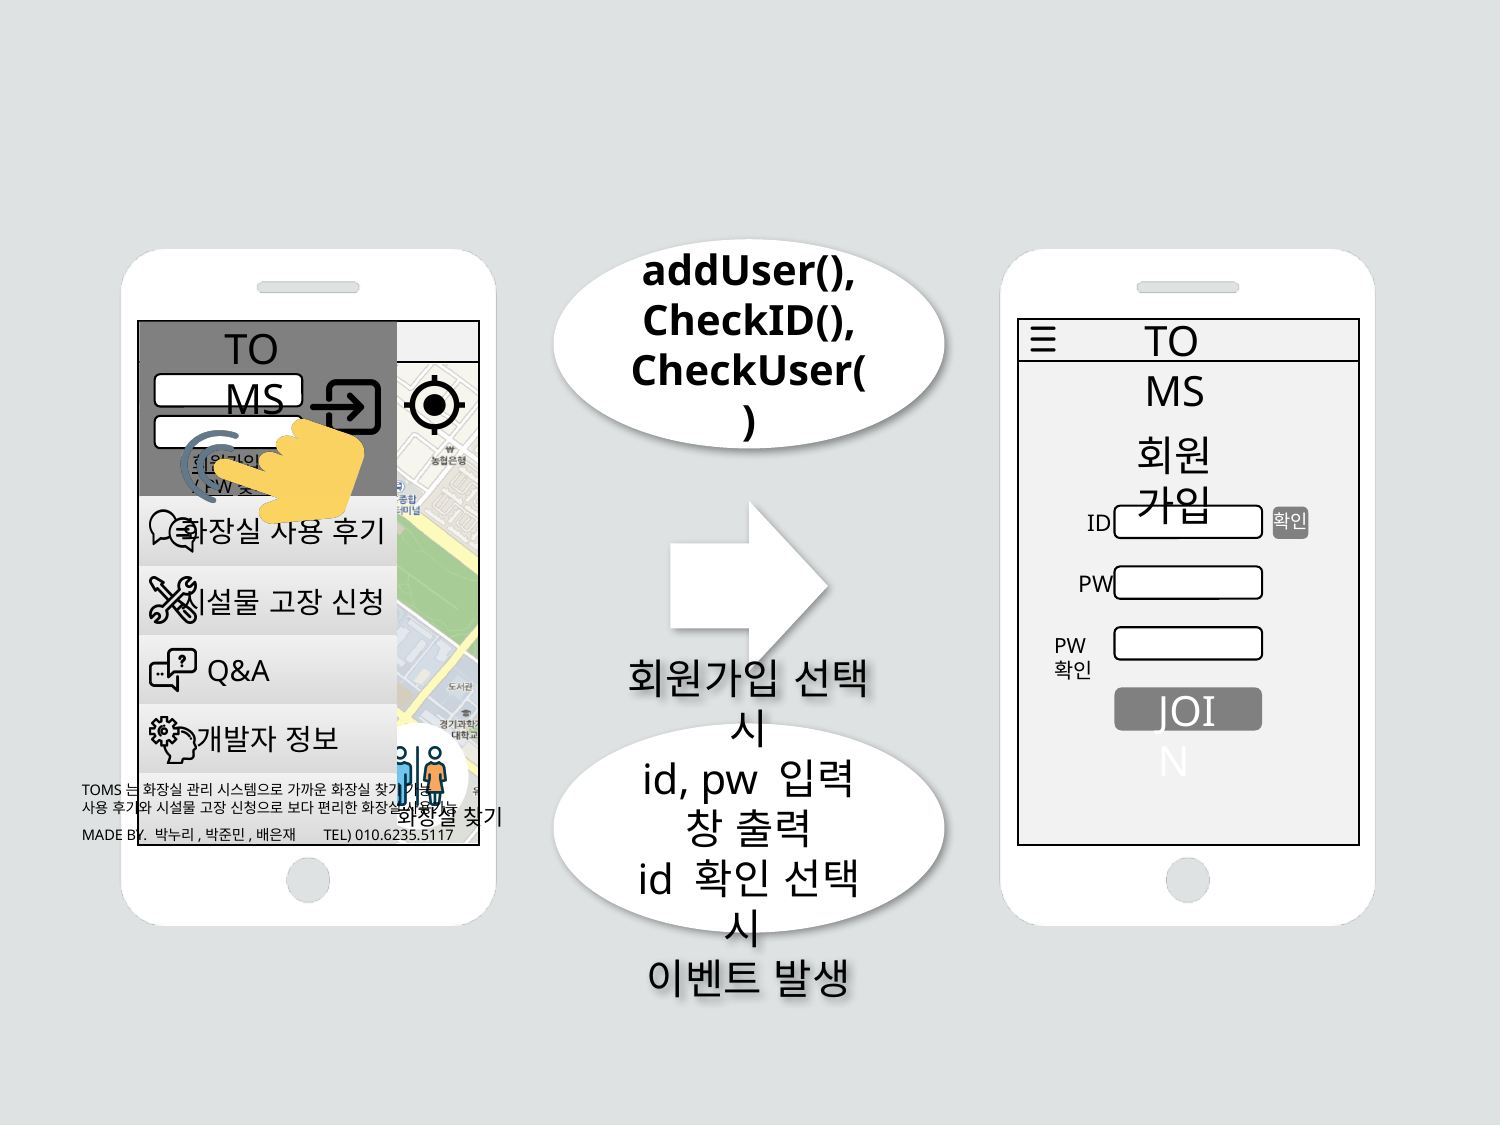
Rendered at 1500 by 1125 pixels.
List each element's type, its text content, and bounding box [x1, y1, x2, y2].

picture [197, 379, 343, 552]
text_box addUser(), CheckID(), CheckUser() [632, 238, 865, 450]
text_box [865, 249, 1500, 926]
text_box 회원가입 선택 시 id, pw 입력 창 출력 id 확인 선택 시 이벤트 발생 [632, 722, 865, 934]
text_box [1017, 313, 1360, 365]
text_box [1039, 422, 1318, 743]
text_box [0, 249, 632, 926]
text_box [669, 498, 830, 674]
